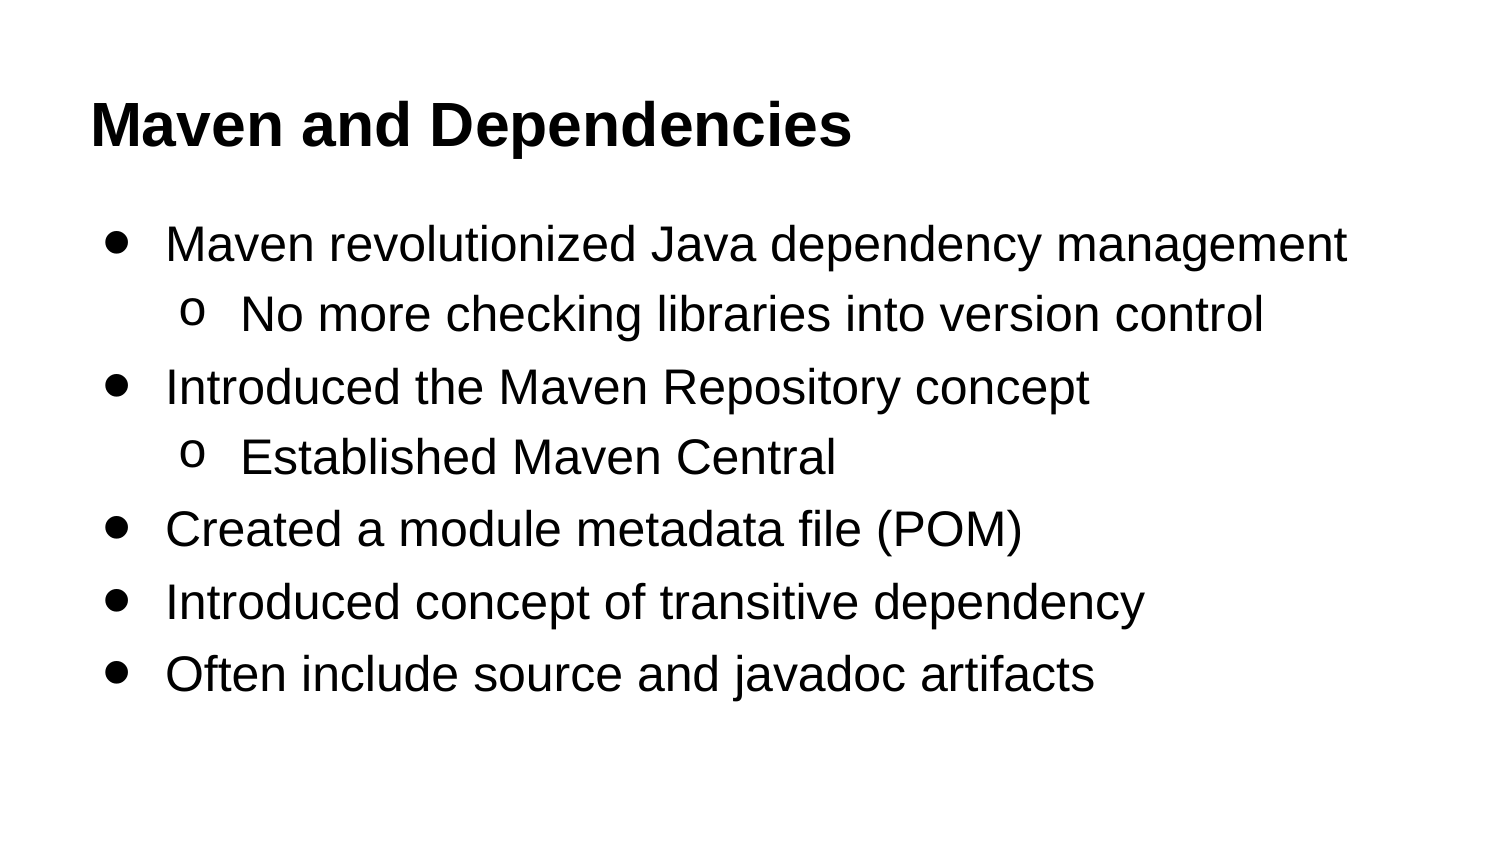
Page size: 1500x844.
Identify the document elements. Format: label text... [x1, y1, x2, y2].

list Maven revolutionized Java dependency management No more checking libraries into version control Introduced the Maven Repository concept Established Maven Central Created a module metadata file (POM) Introduced concept of transitive dependency Often include source and javadoc artifacts [75, 196, 1425, 808]
title Maven and Dependencies [75, 33, 1425, 175]
